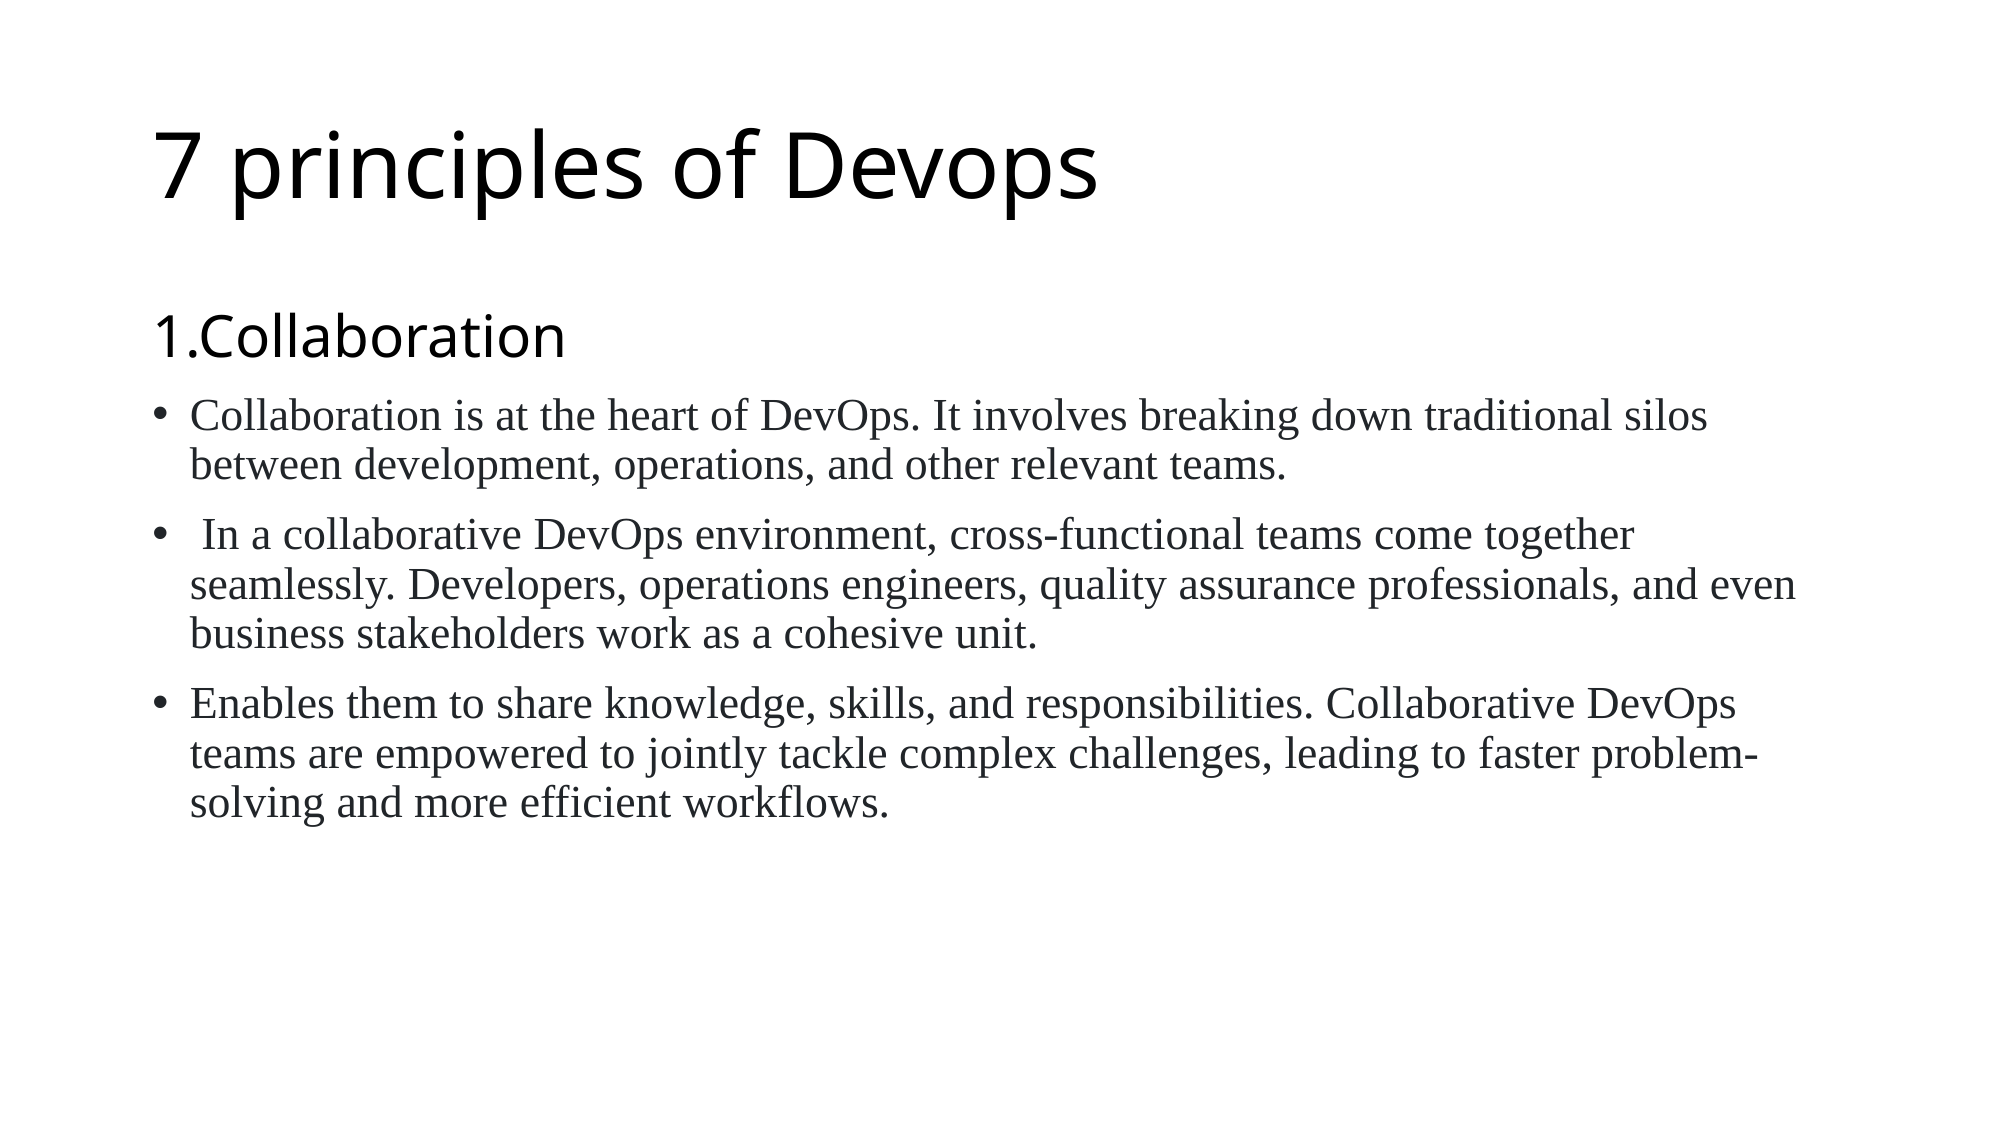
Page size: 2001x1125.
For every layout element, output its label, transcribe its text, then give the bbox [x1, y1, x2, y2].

list 1.Collaboration Collaboration is at the heart of DevOps. It involves breaking down traditional silos between development, operations, and other relevant teams. In a collaborative DevOps environment, cross-functional teams come together seamlessly. Developers, operations engineers, quality assurance professionals, and even business stakeholders work as a cohesive unit. Enables them to share knowledge, skills, and responsibilities. Collaborative DevOps teams are empowered to jointly tackle complex challenges, leading to faster problem-solving and more efficient workflows. [137, 299, 1863, 1014]
title 7 principles of Devops [137, 59, 1863, 278]
